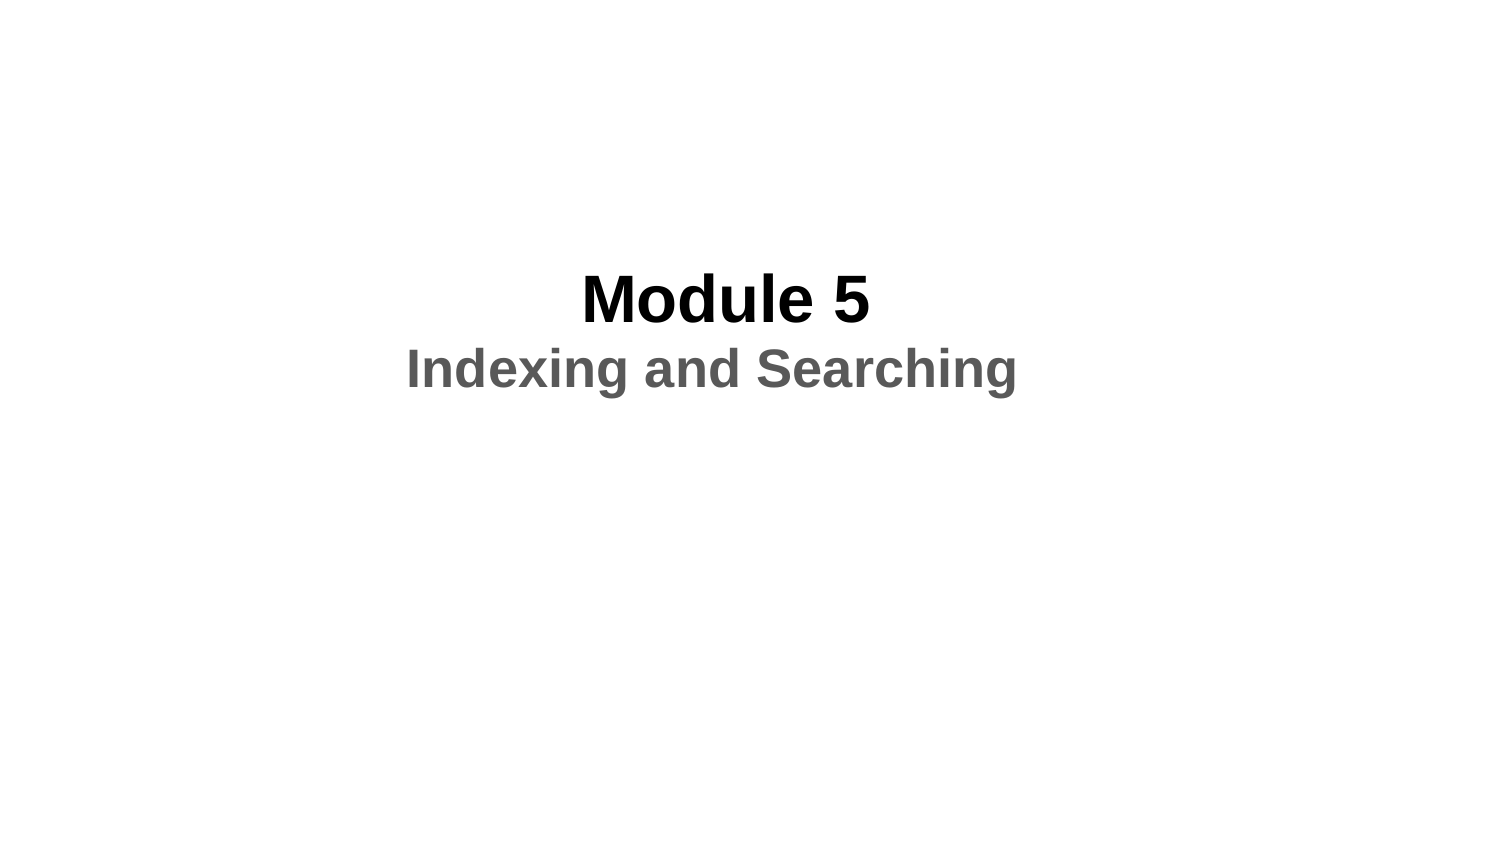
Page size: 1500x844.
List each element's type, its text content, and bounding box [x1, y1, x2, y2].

title Module 5 [96, 245, 1357, 352]
subtitle Indexing and Searching [255, 323, 1172, 586]
